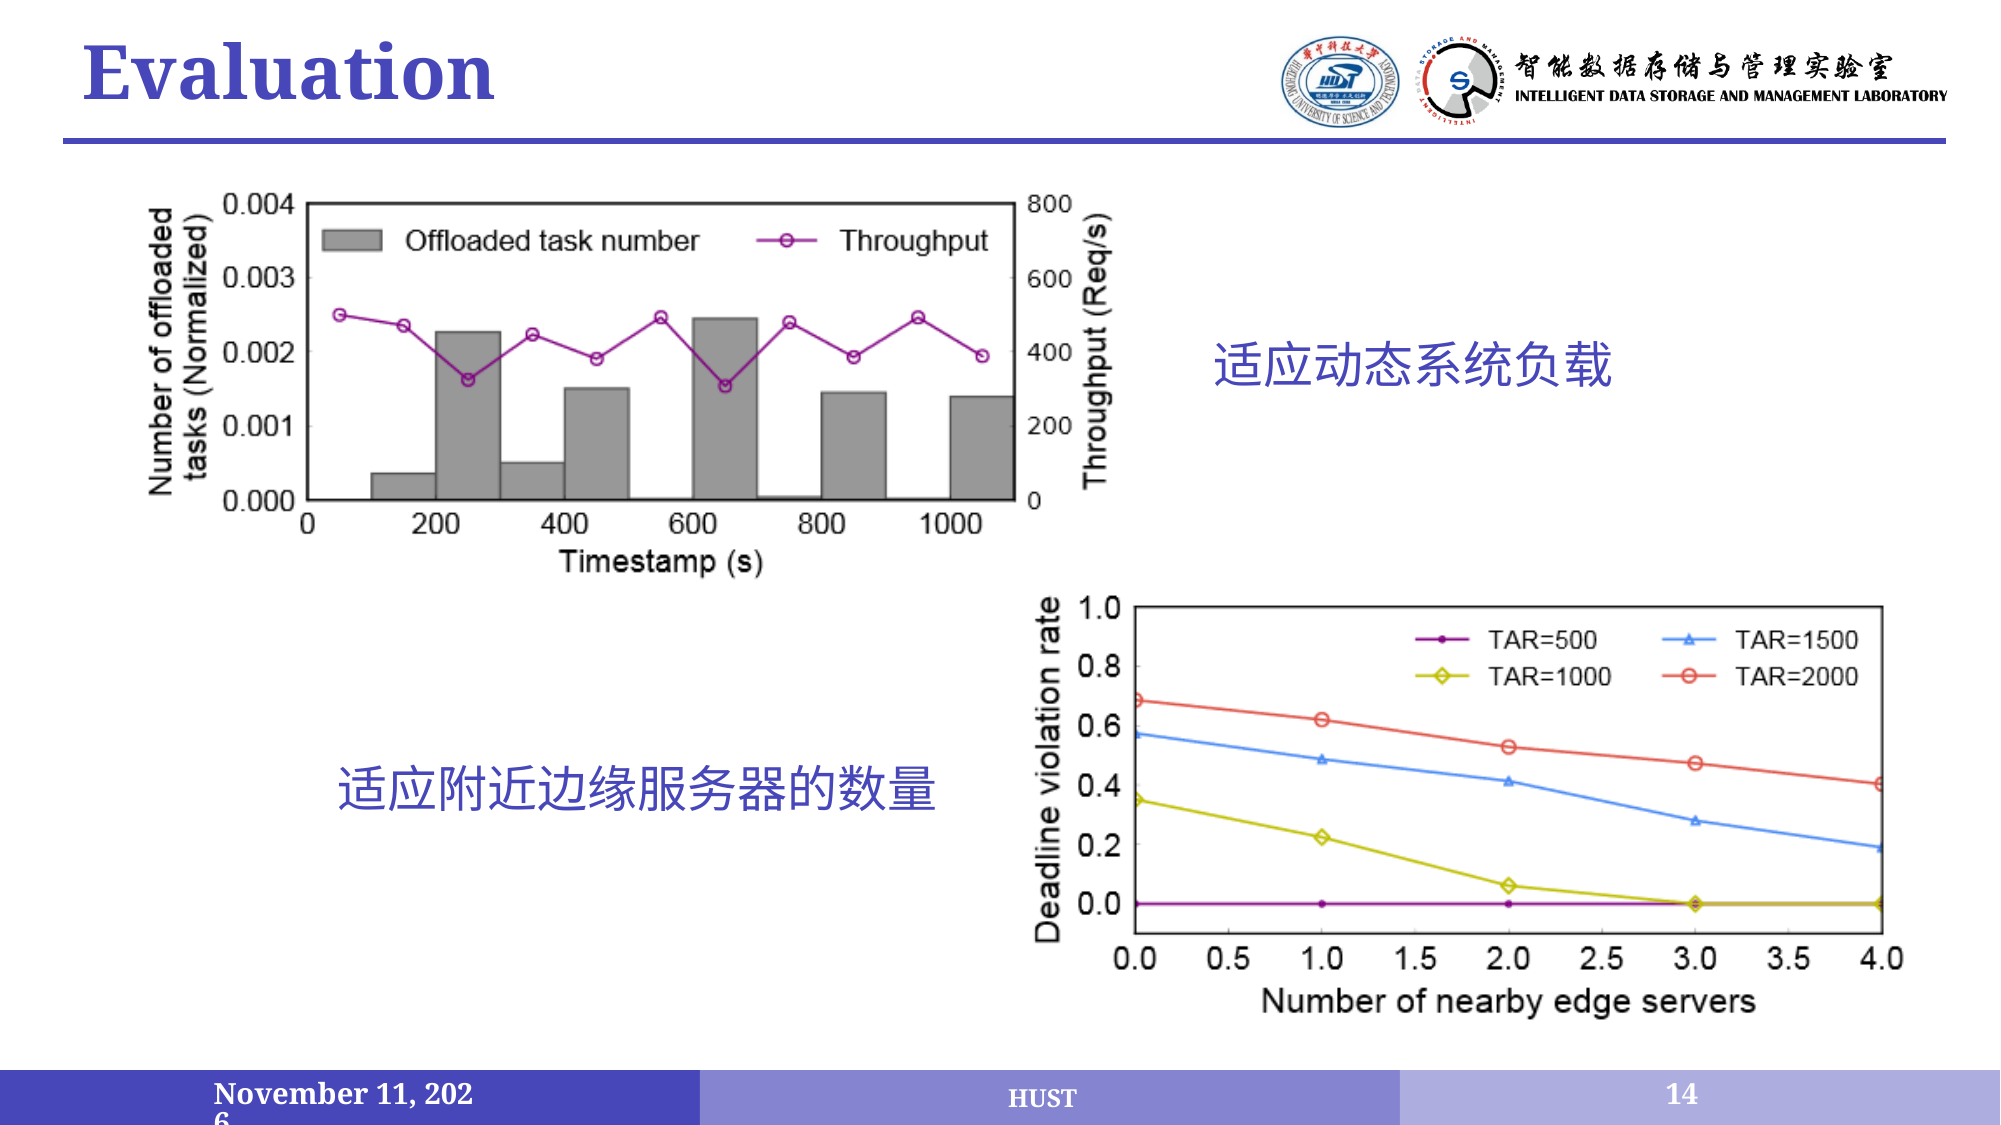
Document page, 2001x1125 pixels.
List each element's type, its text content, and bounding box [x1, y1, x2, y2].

text_box [0, 1069, 198, 1125]
picture [1280, 35, 1400, 128]
picture [1409, 33, 1955, 128]
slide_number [198, 1065, 502, 1125]
text_box [1399, 1069, 1615, 1125]
text_box Evaluation [68, 27, 1184, 123]
slide_number 14 [1615, 1050, 1749, 1125]
text_box [699, 1120, 1399, 1125]
footer HUST [671, 1075, 1414, 1120]
picture [1004, 586, 1932, 1028]
text_box 适应动态系统负载 [1198, 326, 1629, 401]
text_box 适应附近边缘服务器的数量 [322, 750, 953, 826]
picture [130, 176, 1121, 583]
text_box [699, 1069, 1399, 1075]
text_box [502, 1069, 699, 1125]
text_box [1749, 1069, 2000, 1125]
